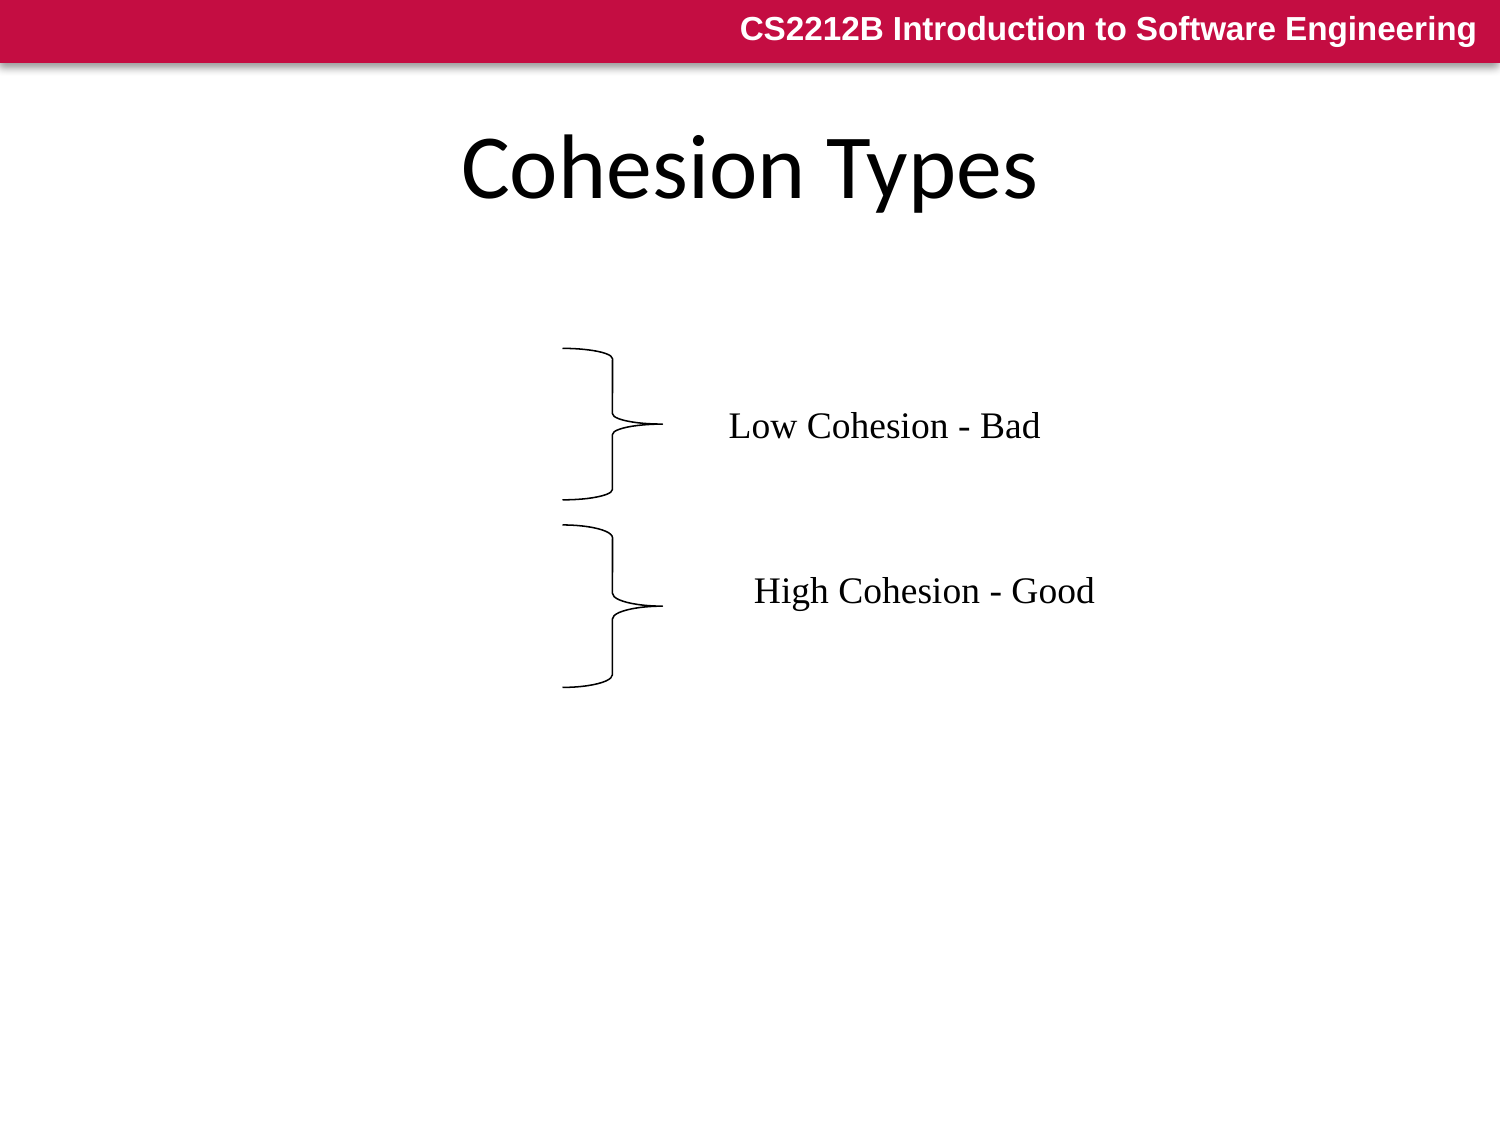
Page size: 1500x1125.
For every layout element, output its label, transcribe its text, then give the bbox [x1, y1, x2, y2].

picture [0, 0, 1500, 63]
text_box [562, 348, 663, 500]
text_box [562, 524, 663, 688]
text_box Low Cohesion - Bad [713, 394, 1056, 454]
title Cohesion Types [112, 99, 1388, 288]
text_box High Cohesion - Good [739, 558, 1110, 619]
